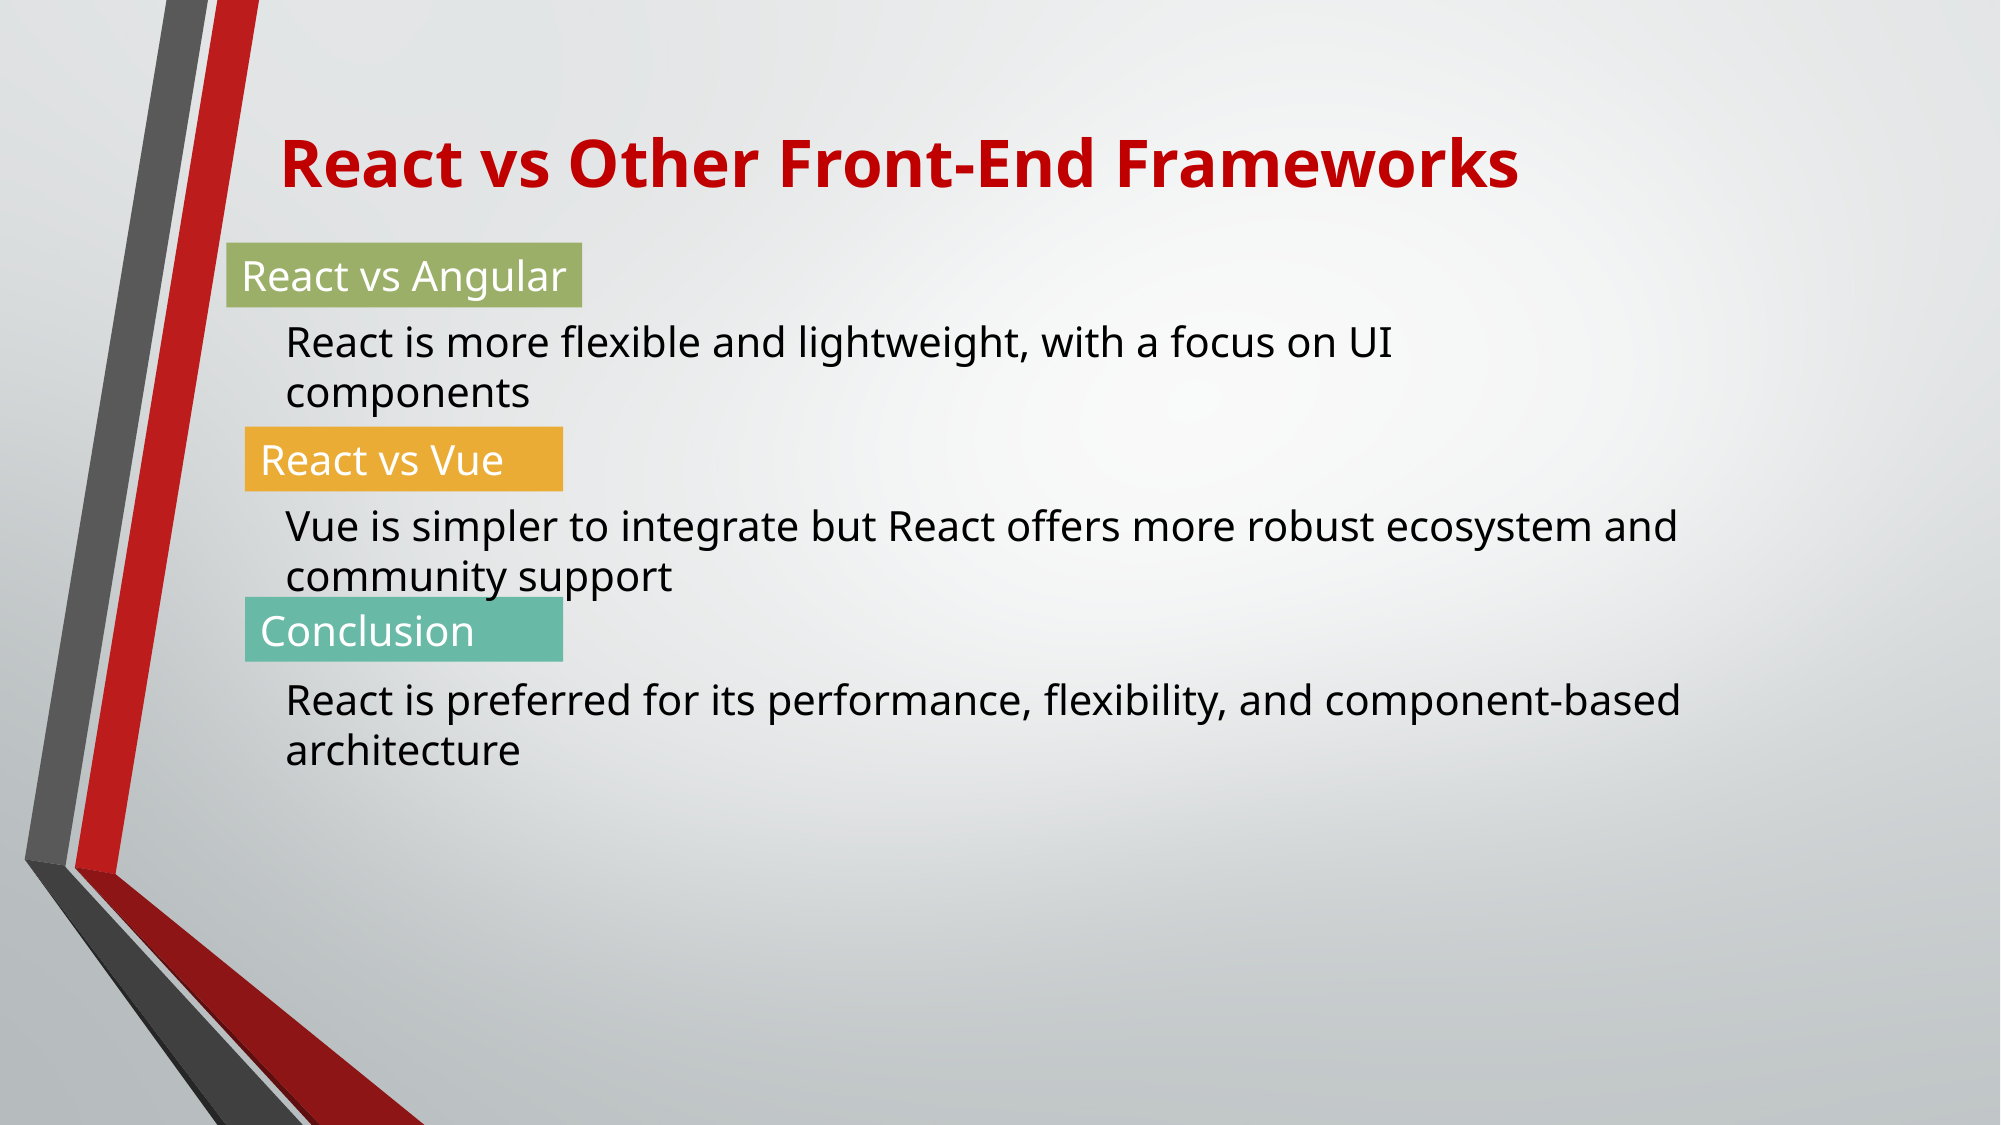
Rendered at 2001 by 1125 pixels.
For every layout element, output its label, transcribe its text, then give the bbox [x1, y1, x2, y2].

title React vs Other Front-End Frameworks [263, 112, 1538, 210]
text_box React vs Vue [244, 426, 564, 492]
text_box React vs Angular [226, 242, 583, 308]
text_box React is more flexible and lightweight, with a focus on UI components [270, 308, 1498, 424]
text_box Vue is simpler to integrate but React offers more robust ecosystem and community support [270, 492, 1879, 608]
text_box Conclusion [245, 596, 564, 662]
text_box React is preferred for its performance, flexibility, and component-based architecture [270, 666, 1747, 782]
